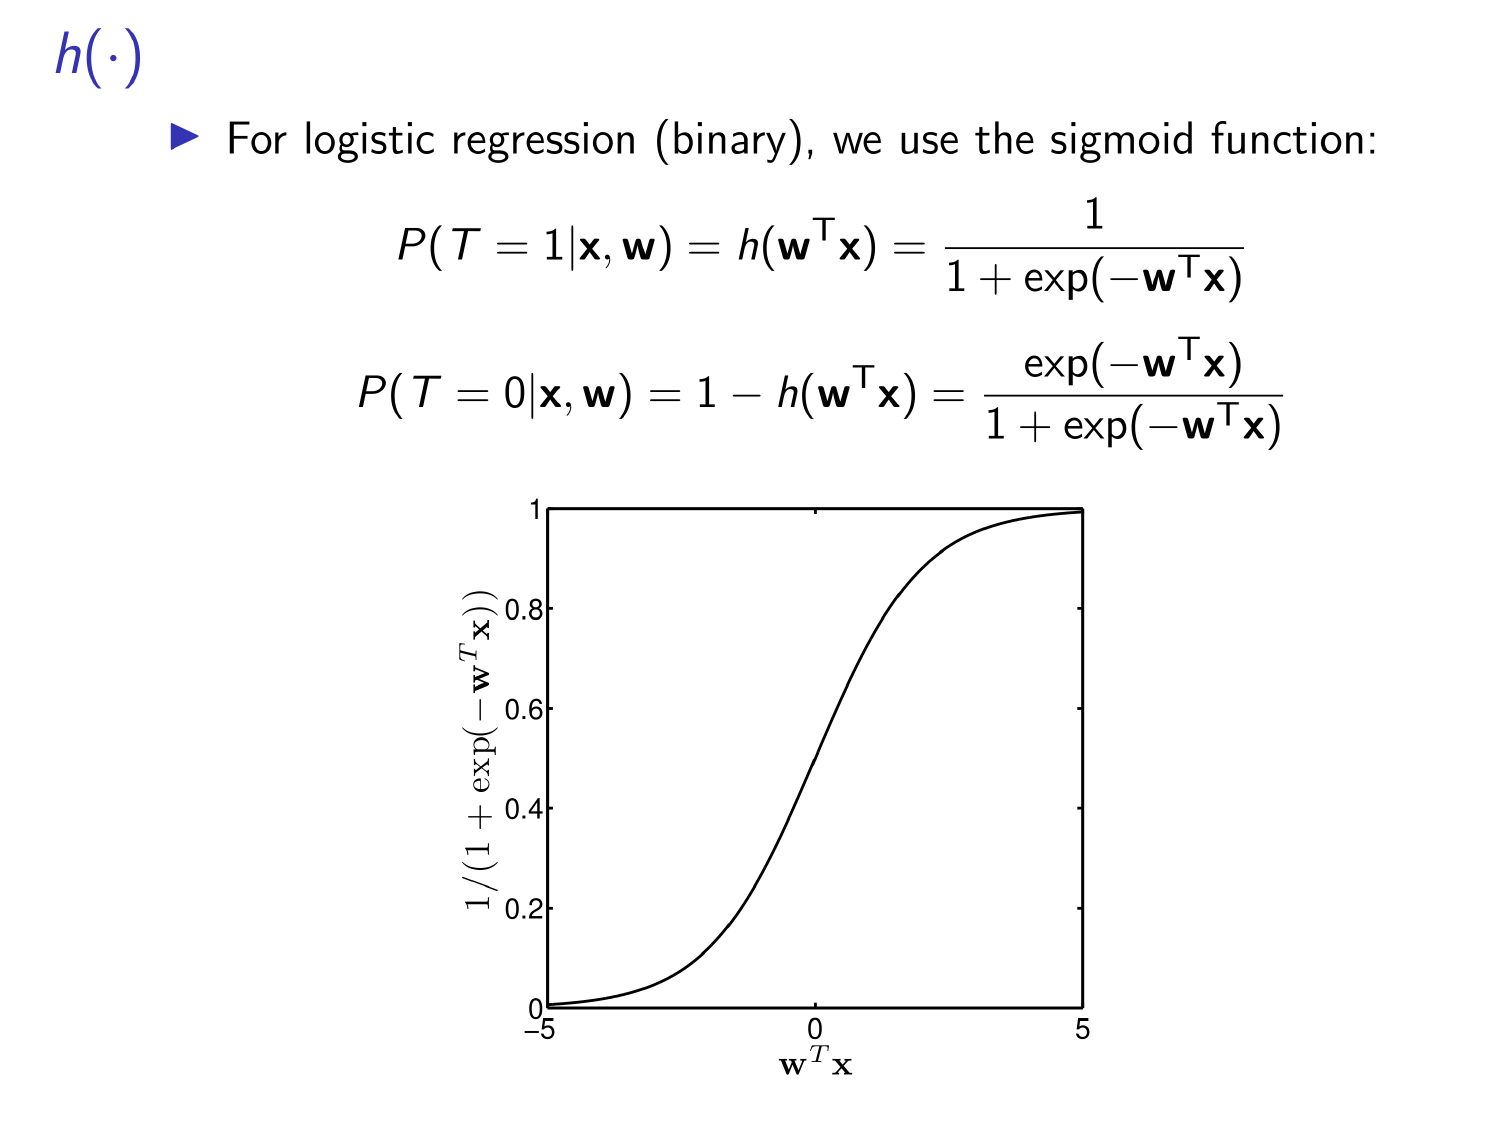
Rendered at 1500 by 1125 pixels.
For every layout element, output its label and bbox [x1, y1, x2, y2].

picture [46, 14, 1411, 1088]
